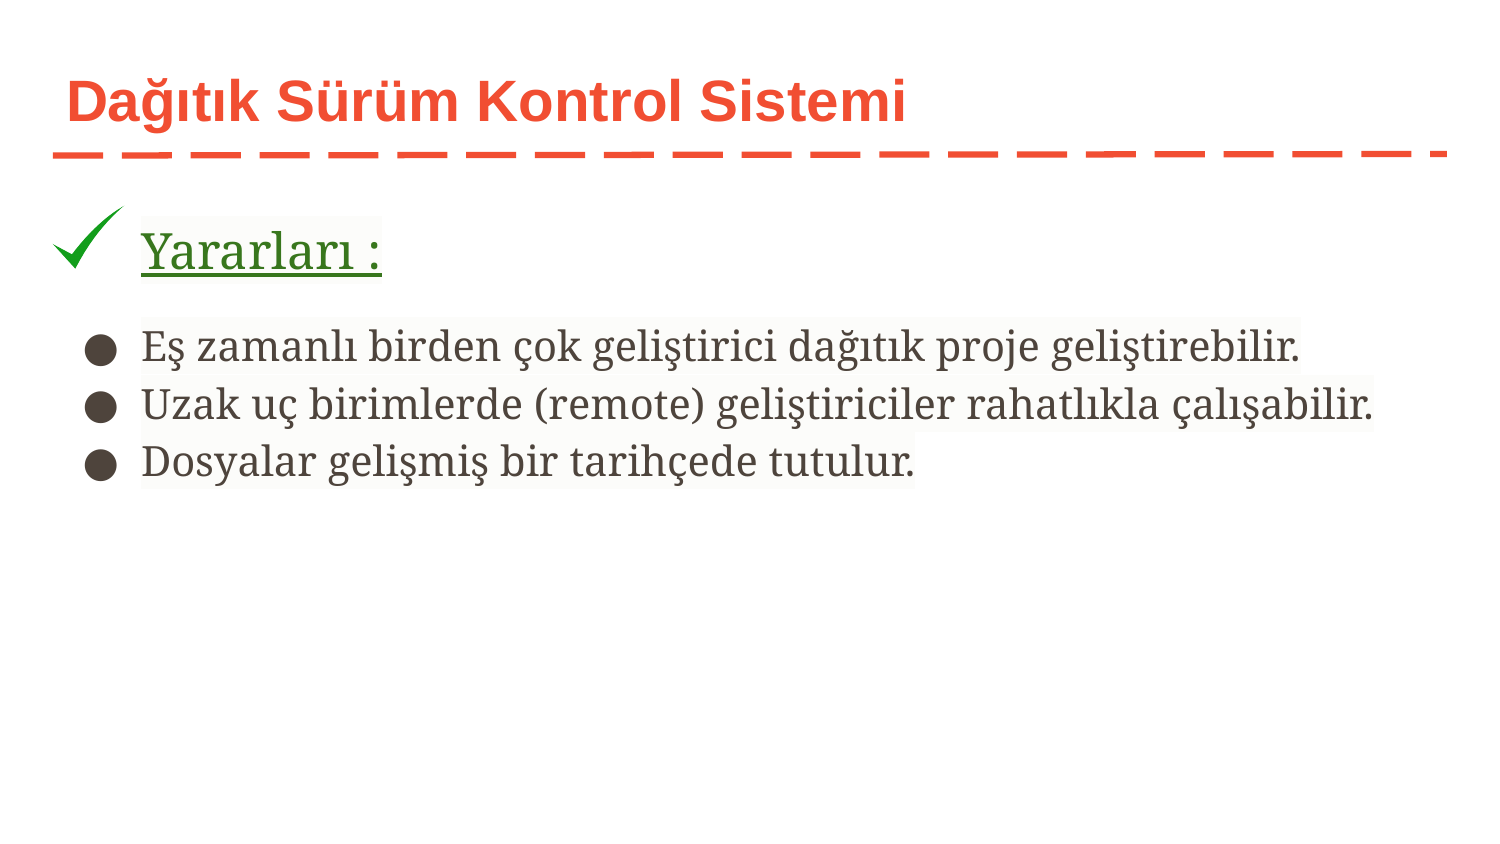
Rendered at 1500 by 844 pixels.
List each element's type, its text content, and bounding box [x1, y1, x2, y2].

picture [52, 204, 125, 269]
title Dağıtık Sürüm Kontrol Sistemi [51, 48, 1449, 142]
list Yararları : Eş zamanlı birden çok geliştirici dağıtık proje geliştirebilir. Uzak uç birimlerde (remote) geliştiriciler rahatlıkla çalışabilir. Dosyalar gelişmiş bir tarihçede tutulur. [51, 195, 1449, 813]
